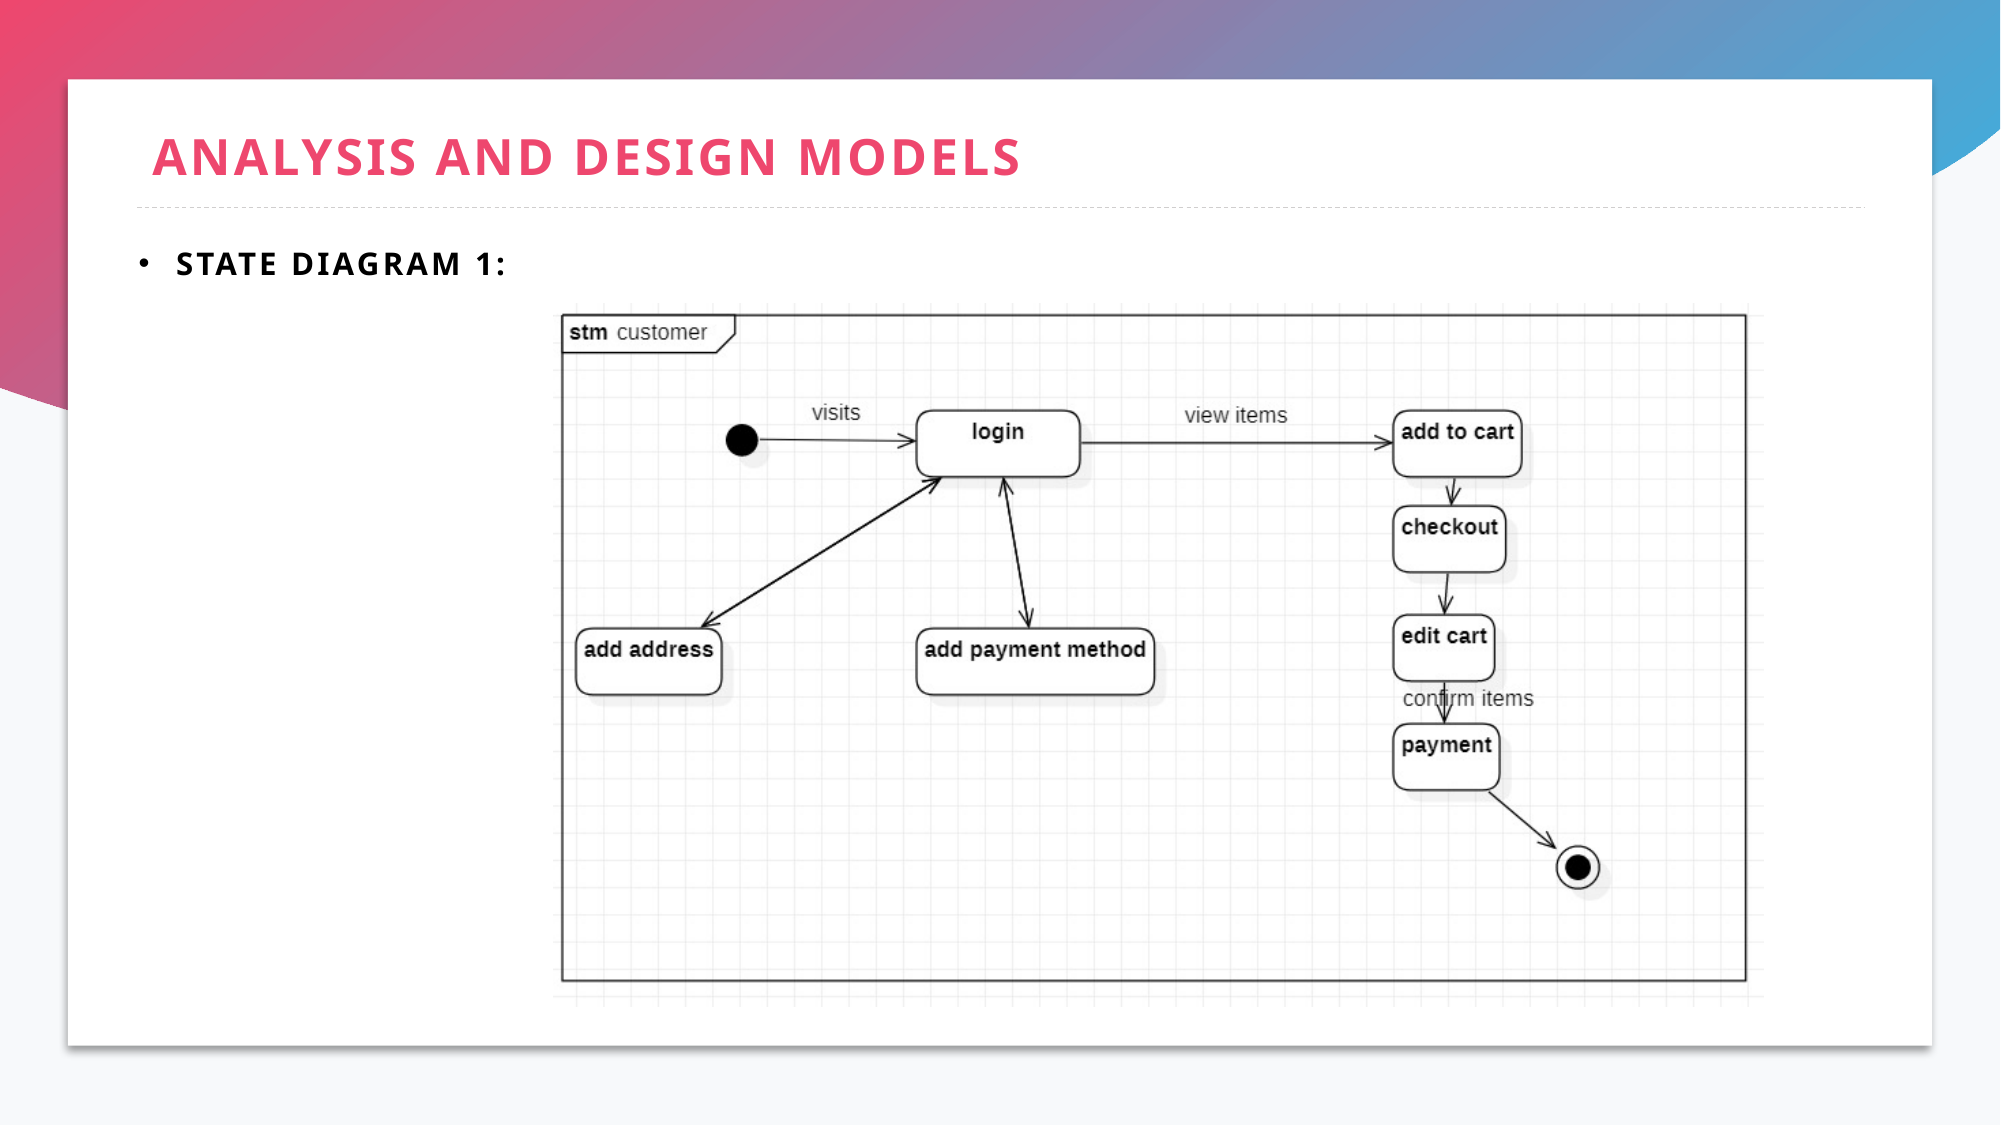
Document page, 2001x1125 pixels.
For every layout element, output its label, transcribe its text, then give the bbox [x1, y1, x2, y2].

picture [553, 303, 1764, 1007]
title ANALYSIS AND DESIGN MODELS [137, 111, 1863, 208]
list STATE DIAGRAM 1: [123, 218, 1924, 1037]
